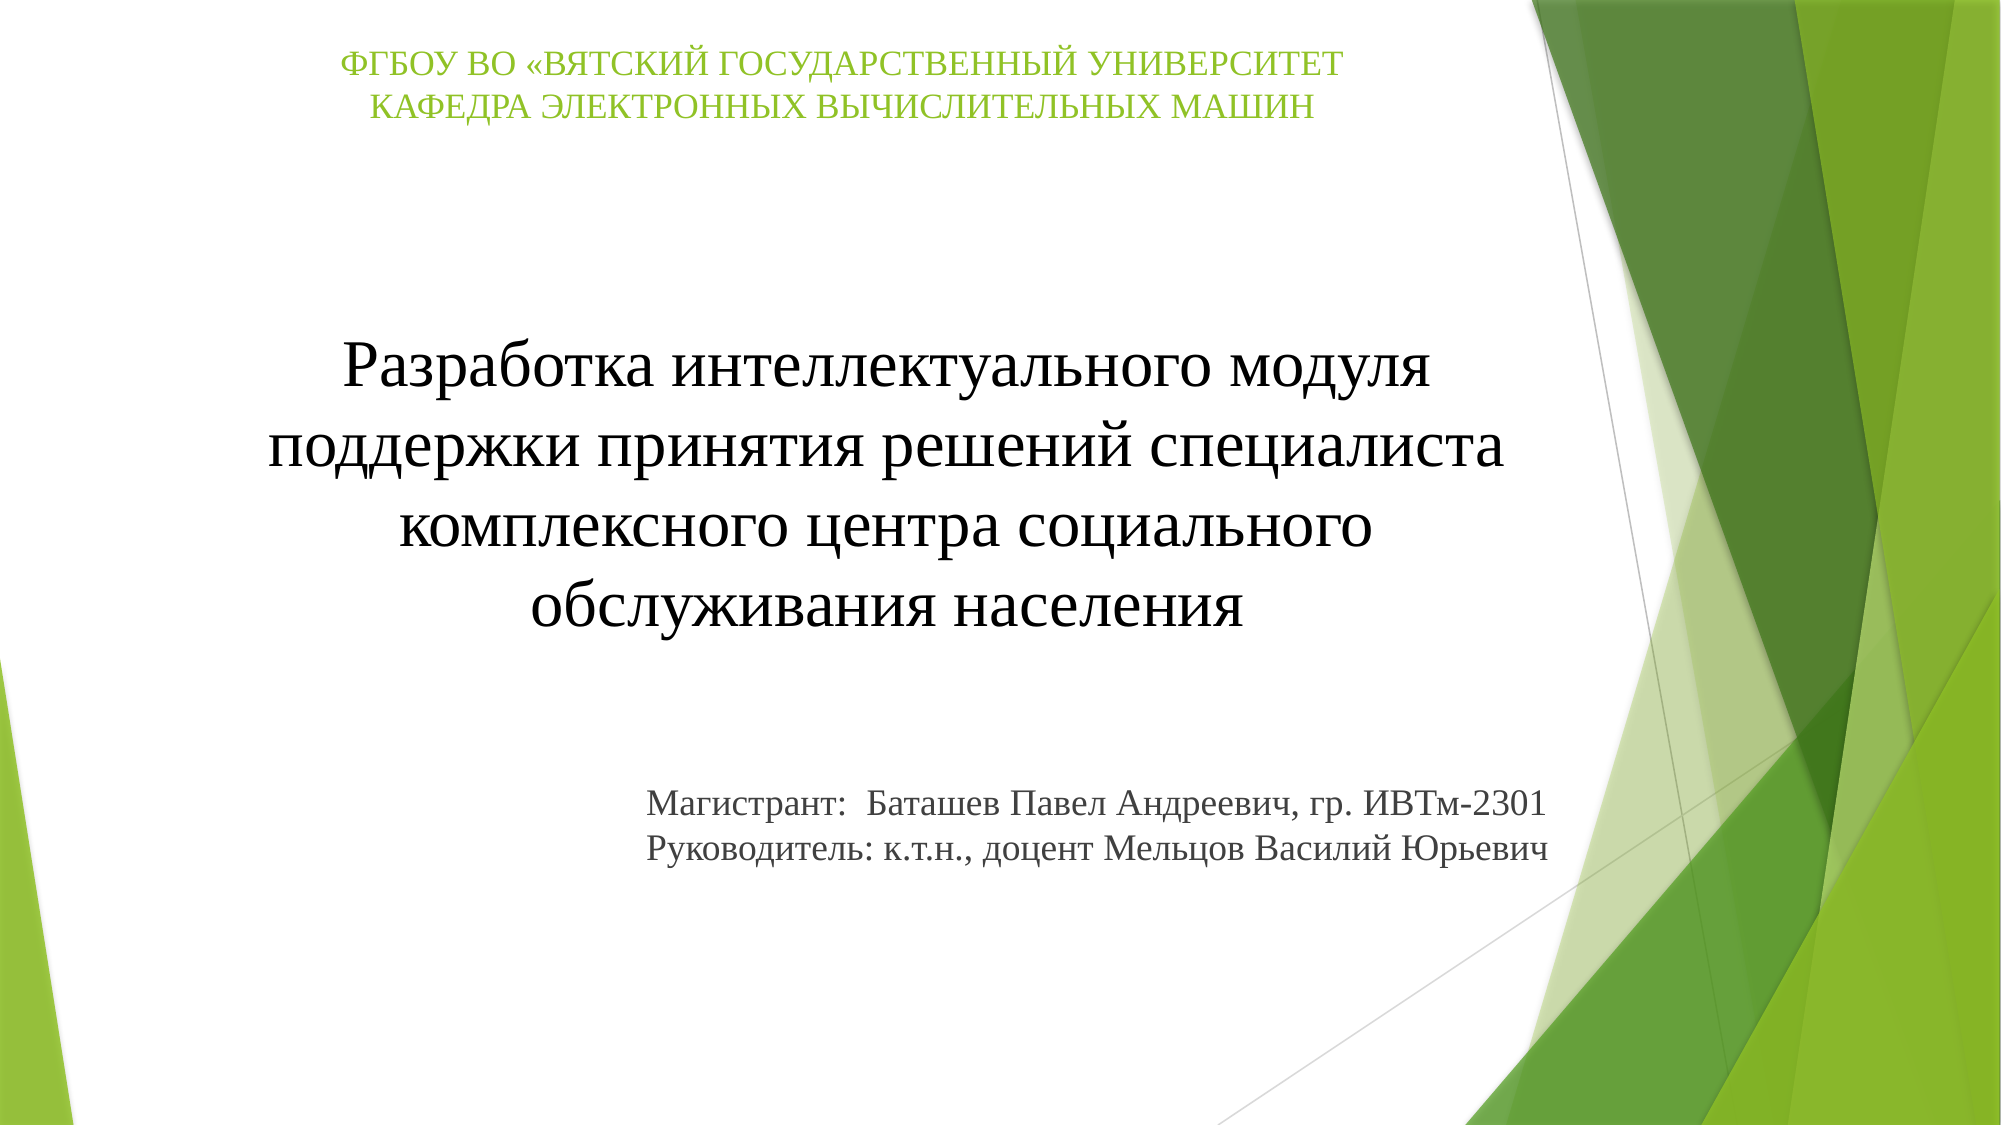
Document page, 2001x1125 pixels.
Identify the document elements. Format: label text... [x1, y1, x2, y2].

text_box Разработка интеллектуального модуля поддержки принятия решений специалиста комплексного центра социального обслуживания населения [197, 556, 1578, 640]
title ФГБОУ ВО «Вятский государственный университет кафедра электронных вычислительных машин [266, 32, 1419, 134]
subtitle Магистрант: Баташев Павел Андреевич, гр. ИВТм-2301 Руководитель: к.т.н., доцент Мельцов Василий Юрьевич [631, 770, 2000, 1008]
